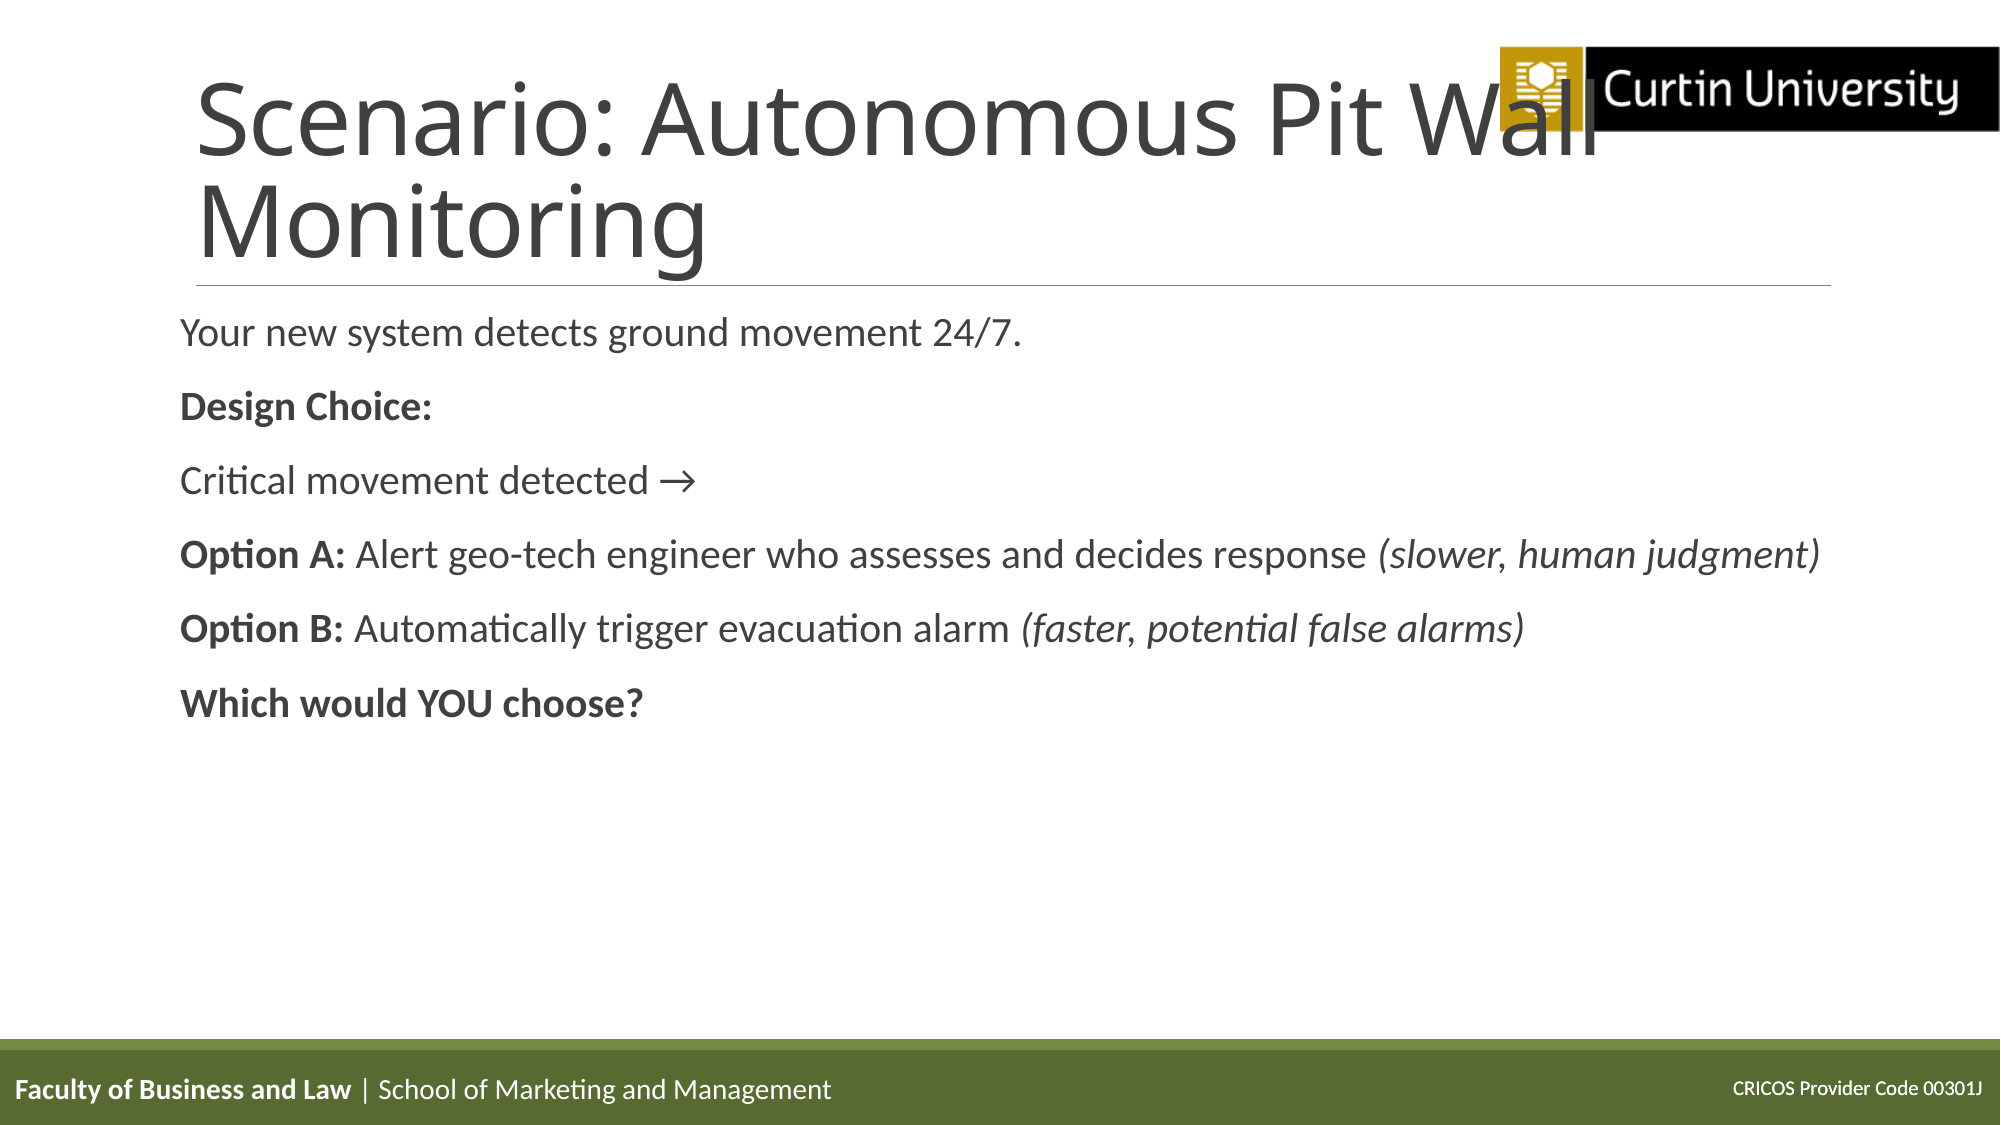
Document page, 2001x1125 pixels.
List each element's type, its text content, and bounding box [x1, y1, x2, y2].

title Scenario: Autonomous Pit Wall Monitoring [180, 47, 1830, 285]
footer Faculty of Business and Law | School of Marketing and Management [0, 1057, 1646, 1118]
picture [1500, 46, 2000, 132]
list Your new system detects ground movement 24/7. Design Choice: Critical movement detected → Option A: Alert geo-tech engineer who assesses and decides response (slower, human judgment) Option B: Automatically trigger evacuation alarm (faster, potential false alarms) Which would YOU choose? [180, 302, 1830, 963]
